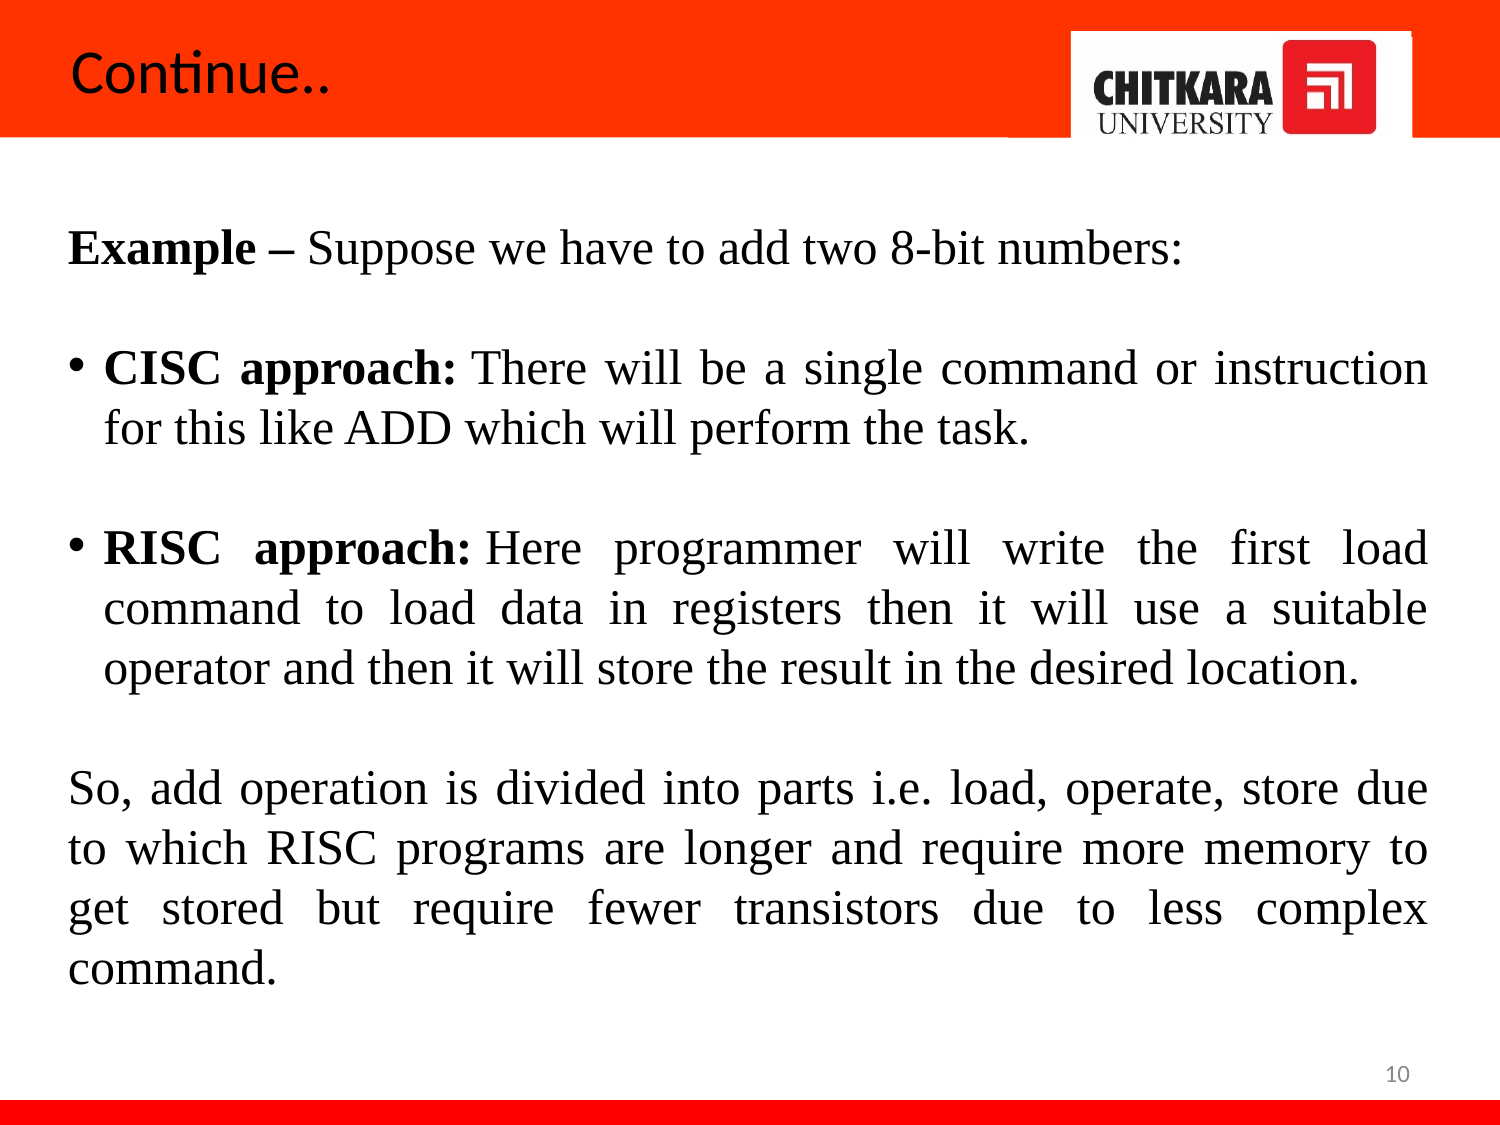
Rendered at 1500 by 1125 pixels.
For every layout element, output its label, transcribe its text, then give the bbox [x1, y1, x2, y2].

text_box Example – Suppose we have to add two 8-bit numbers: CISC approach: There will be a single command or instruction for this like ADD which will perform the task. RISC approach: Here programmer will write the first load command to load data in registers then it will use a suitable operator and then it will store the result in the desired location. So, add operation is divided into parts i.e. load, operate, store due to which RISC programs are longer and require more memory to get stored but require fewer transistors due to less complex command. [53, 206, 1445, 1002]
picture [1074, 37, 1391, 138]
title Continue.. [55, 0, 1063, 138]
slide_number 10 [1074, 1042, 1425, 1103]
